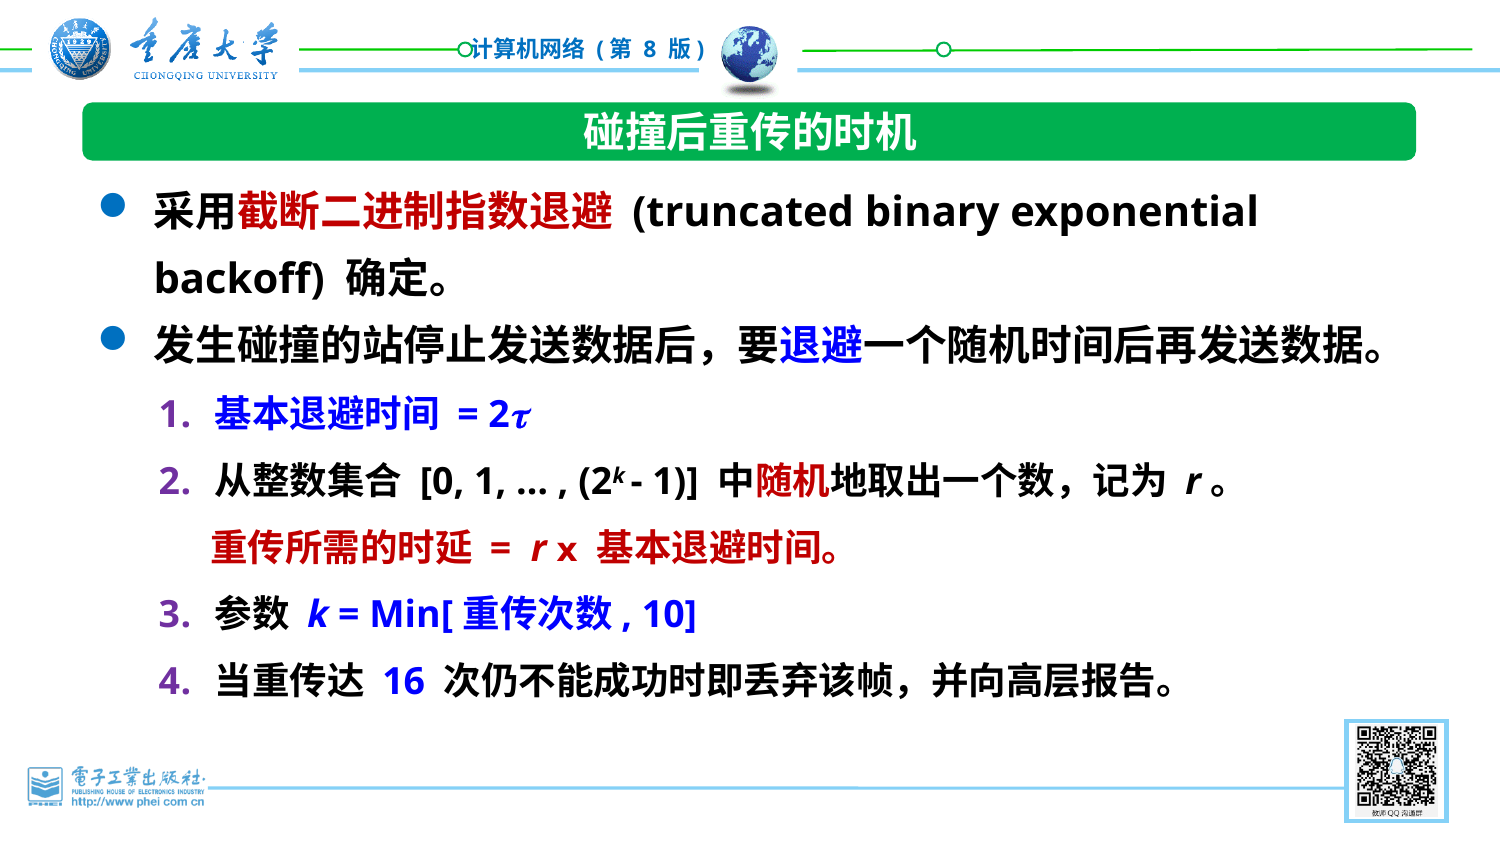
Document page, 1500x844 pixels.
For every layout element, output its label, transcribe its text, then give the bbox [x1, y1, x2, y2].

text_box 采用截断二进制指数退避 (truncated binary exponential backoff) 确定。 发生碰撞的站停止发送数据后，要退避一个随机时间后再发送数据。 基本退避时间 = 2 从整数集合 [0, 1, … , (2k - 1)] 中随机地取出一个数，记为 r。 重传所需的时延 = r ⅹ 基本退避时间。 参数 k = Min[重传次数, 10] 当重传达 16 次仍不能成功时即丢弃该帧，并向高层报告。 [82, 161, 1431, 710]
picture [719, 24, 779, 98]
picture [23, 764, 208, 809]
text_box [82, 102, 125, 161]
picture [1355, 724, 1438, 817]
text_box [1376, 102, 1417, 161]
text_box 碰撞后重传的时机 [125, 98, 1376, 164]
picture [32, 0, 299, 91]
